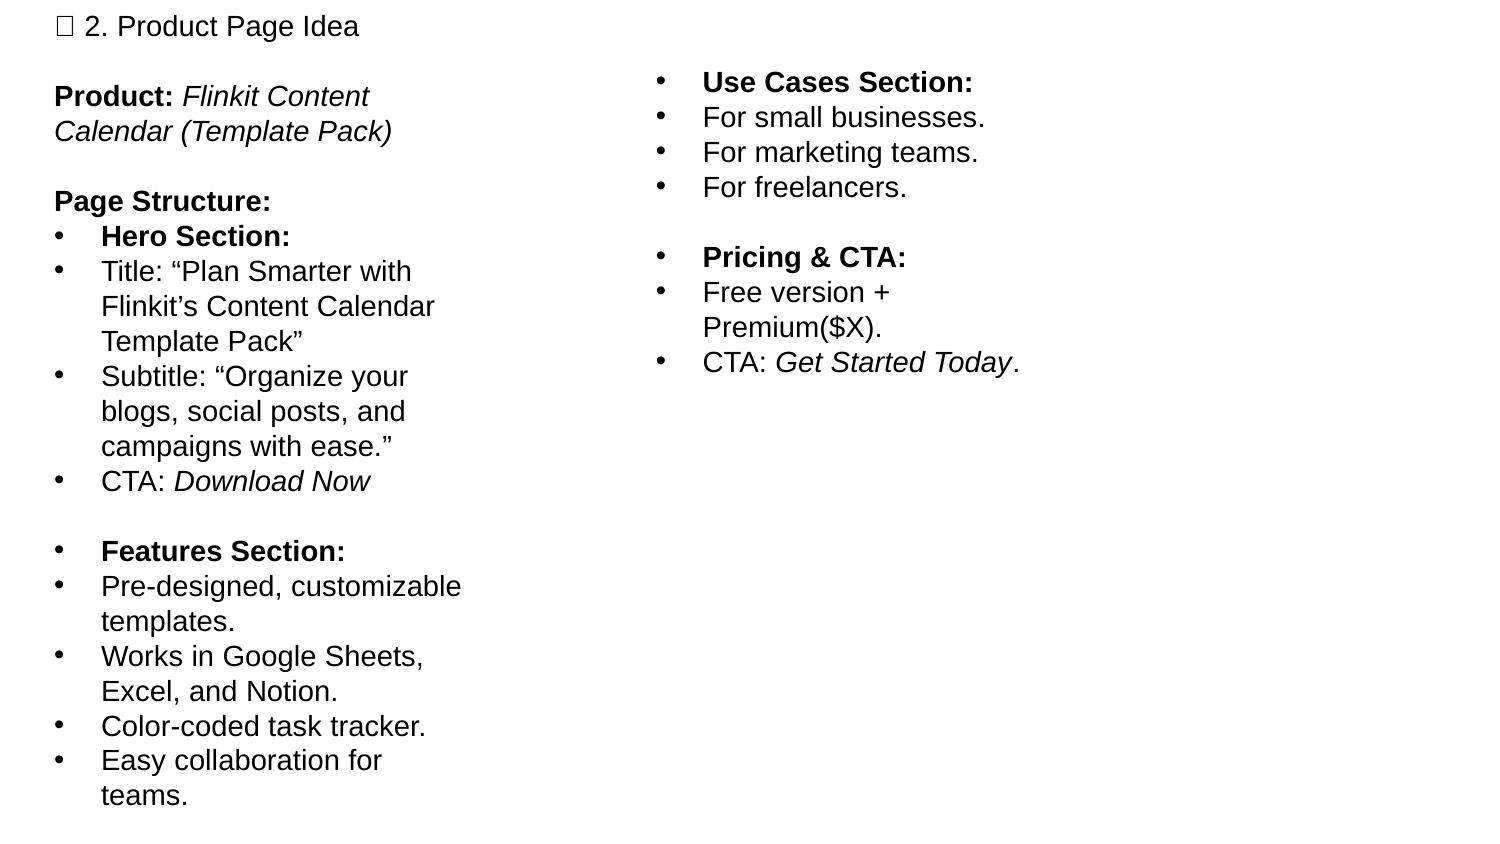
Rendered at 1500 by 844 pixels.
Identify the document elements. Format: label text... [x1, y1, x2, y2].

text_box Use Cases Section: For small businesses. For marketing teams. For freelancers. Pricing & CTA: Free version + Premium($X). CTA: Get Started Today. [640, 55, 1091, 386]
text_box 🔹 2. Product Page Idea Product: Flinkit Content Calendar (Template Pack) Page Structure: Hero Section: Title: “Plan Smarter with Flinkit’s Content Calendar Template Pack” Subtitle: “Organize your blogs, social posts, and campaigns with ease.” CTA: Download Now Features Section: Pre-designed, customizable templates. Works in Google Sheets, Excel, and Notion. Color-coded task tracker. Easy collaboration for teams. [39, 0, 490, 844]
